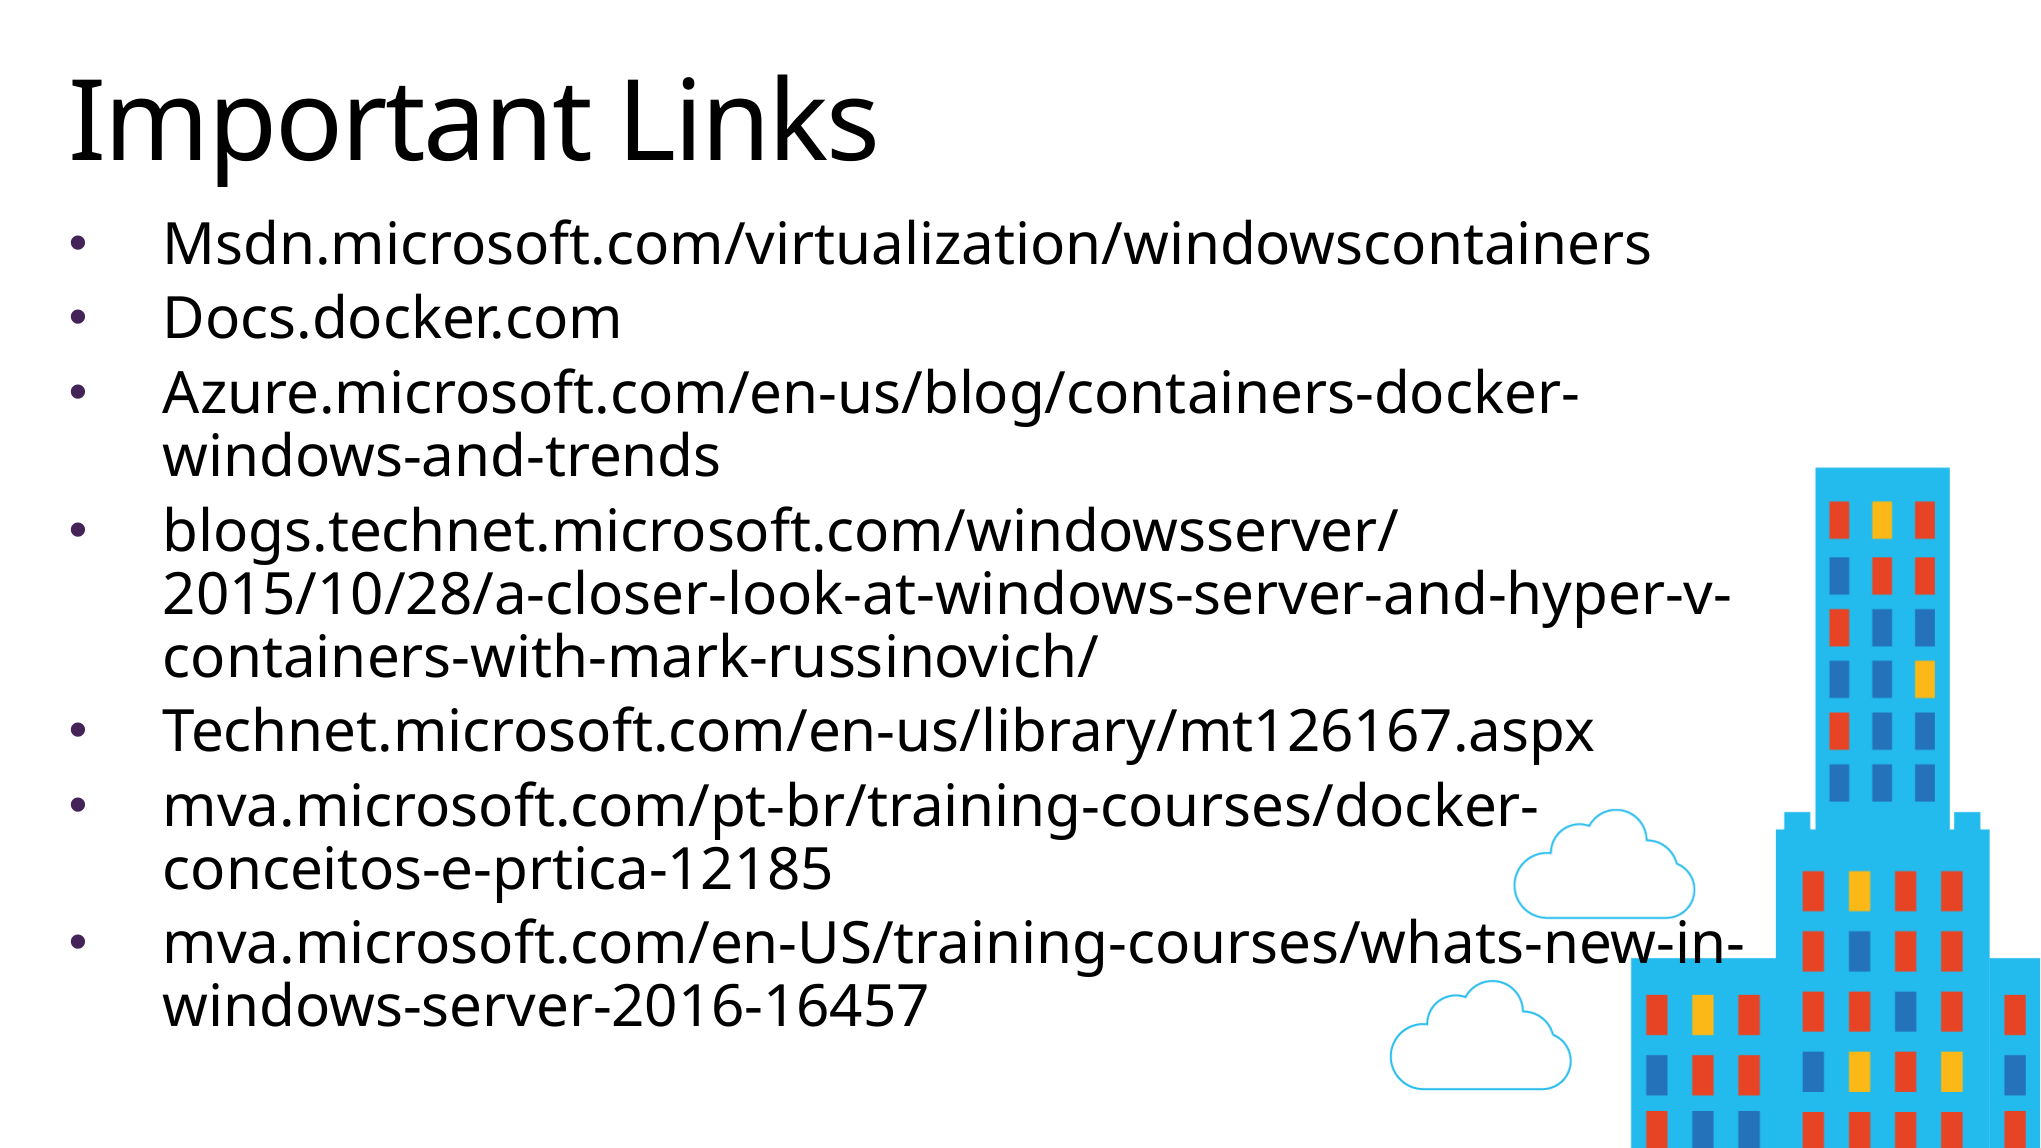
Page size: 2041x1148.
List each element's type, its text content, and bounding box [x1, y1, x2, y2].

title Important Links [45, 48, 1885, 199]
picture [1290, 247, 2041, 1148]
list Msdn.microsoft.com/virtualization/windowscontainers Docs.docker.com Azure.microsoft.com/en-us/blog/containers-docker-windows-and-trends blogs.technet.microsoft.com/windowsserver/2015/10/28/a-closer-look-at-windows-server-and-hyper-v-containers-with-mark-russinovich/ Technet.microsoft.com/en-us/library/mt126167.aspx mva.microsoft.com/pt-br/training-courses/docker-conceitos-e-prtica-12185 mva.microsoft.com/en-US/training-courses/whats-new-in-windows-server-2016-16457 [45, 198, 1780, 1078]
